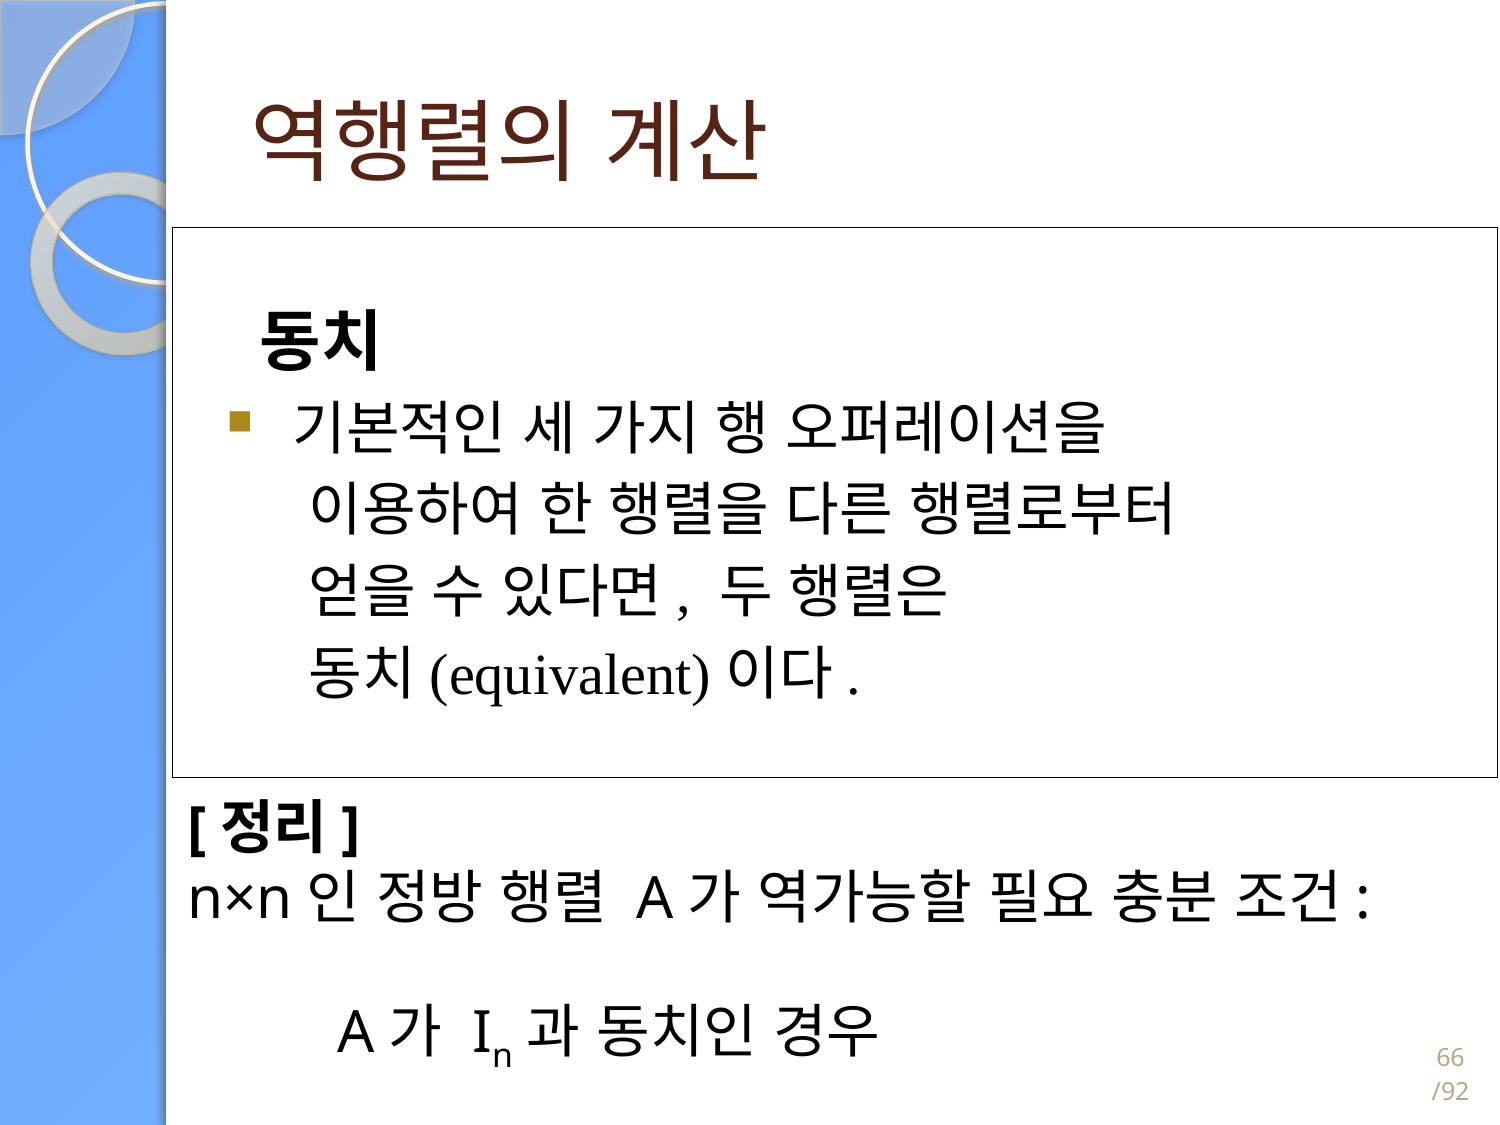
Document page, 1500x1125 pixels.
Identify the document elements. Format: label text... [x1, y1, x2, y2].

title 역행렬의 계산 [235, 45, 1466, 227]
text_box [정리] n×n인 정방 행렬 A가 역가능할 필요 충분 조건: A가 In과 동치인 경우 [172, 783, 1498, 1125]
text_box 동치 기본적인 세 가지 행 오퍼레이션을 이용하여 한 행렬을 다른 행렬로부터 얻을 수 있다면, 두 행렬은 동치(equivalent)이다. [172, 227, 1498, 778]
